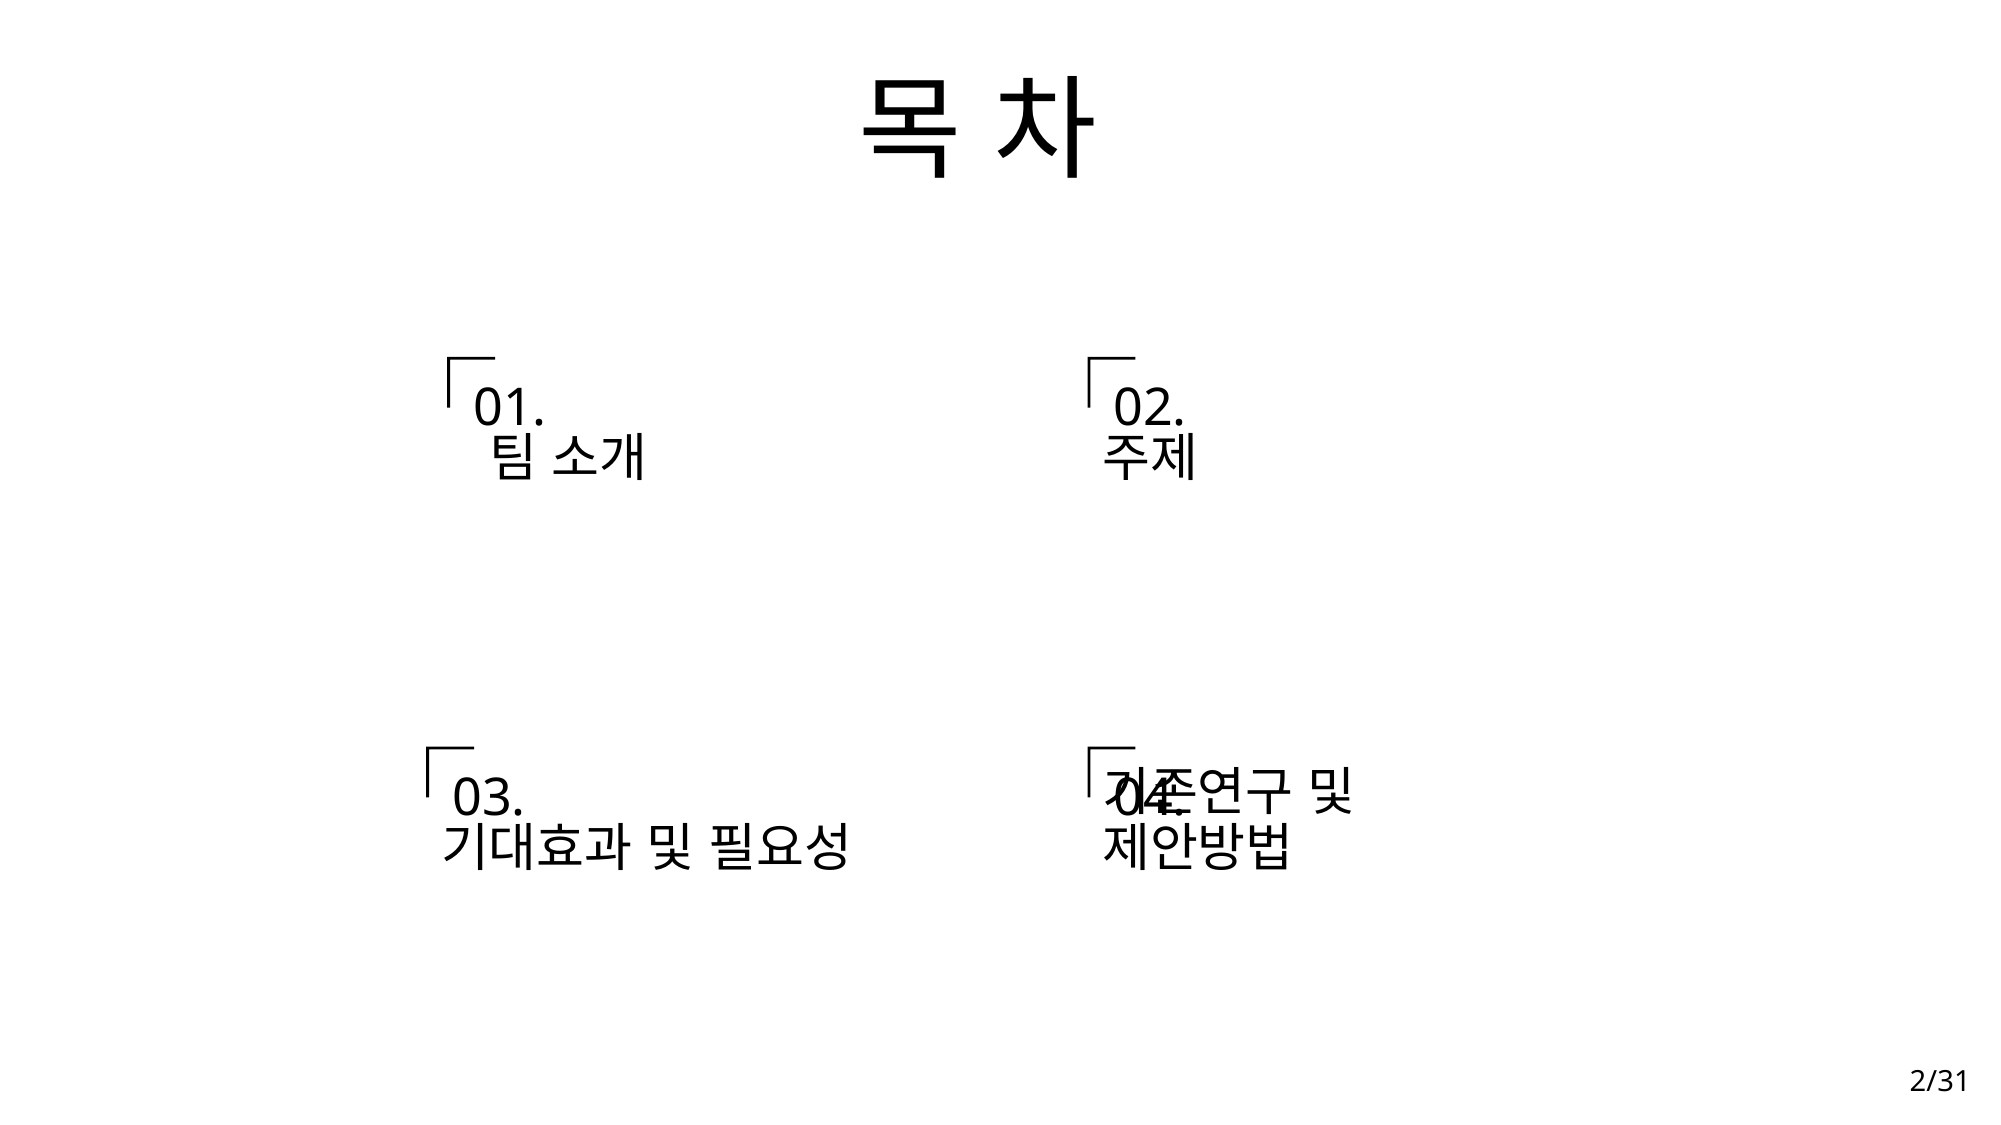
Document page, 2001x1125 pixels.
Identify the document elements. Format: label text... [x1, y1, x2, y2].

title 목 차 [719, 58, 1237, 201]
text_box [426, 335, 1574, 893]
slide_number 2/31 [1535, 1049, 1986, 1110]
